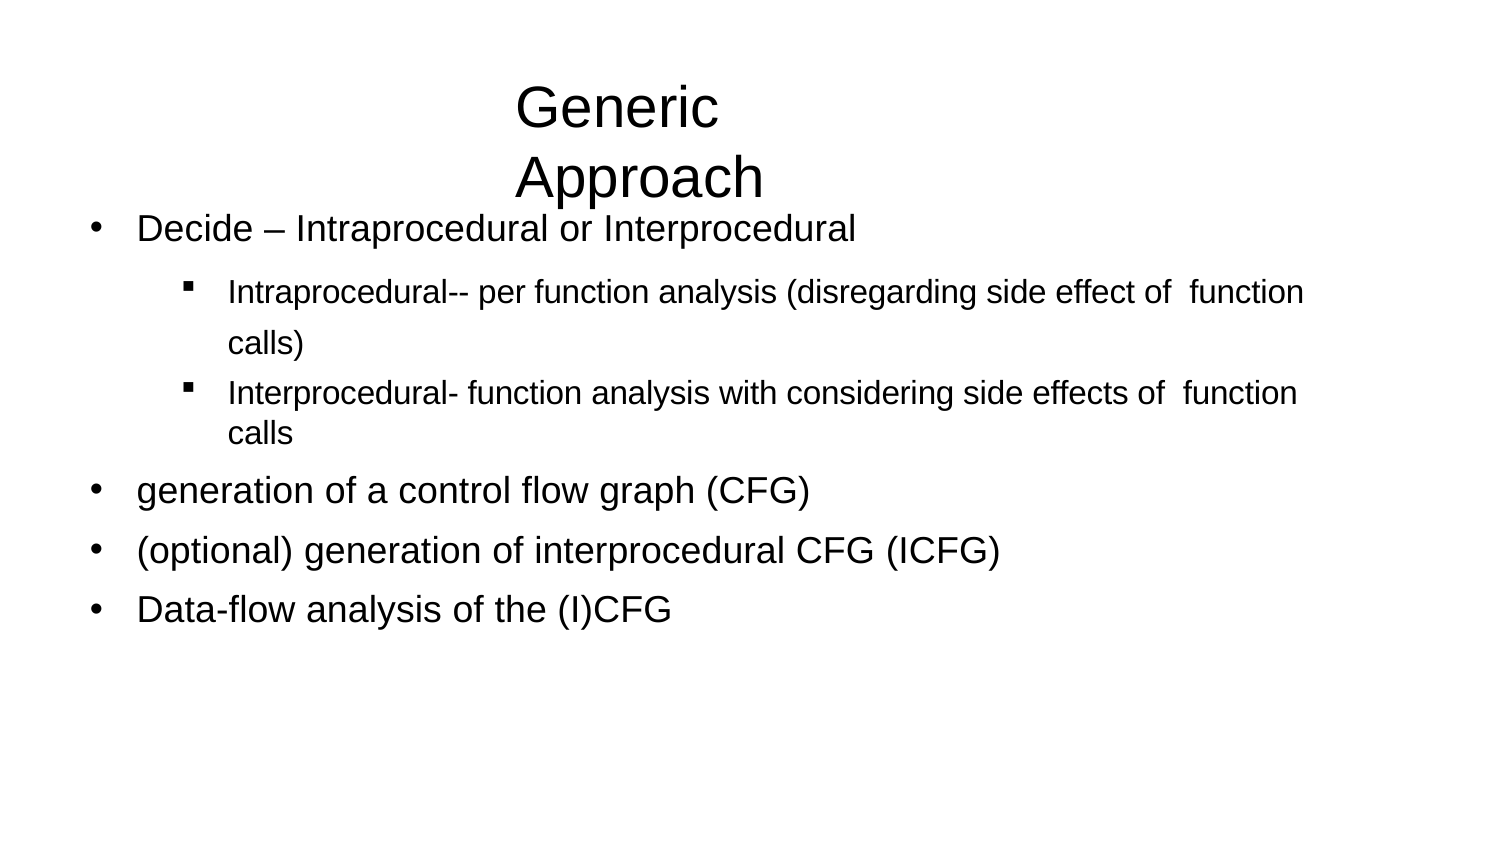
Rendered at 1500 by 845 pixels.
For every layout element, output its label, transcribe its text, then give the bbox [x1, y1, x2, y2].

text_box Decide – Intraprocedural or Interprocedural Intraprocedural-- per function analysis (disregarding side effect of function calls) Interprocedural- function analysis with considering side effects of function calls generation of a control flow graph (CFG) (optional) generation of interprocedural CFG (ICFG) Data-flow analysis of the (I)CFG [83, 182, 1375, 631]
title Generic Approach [513, 67, 985, 182]
